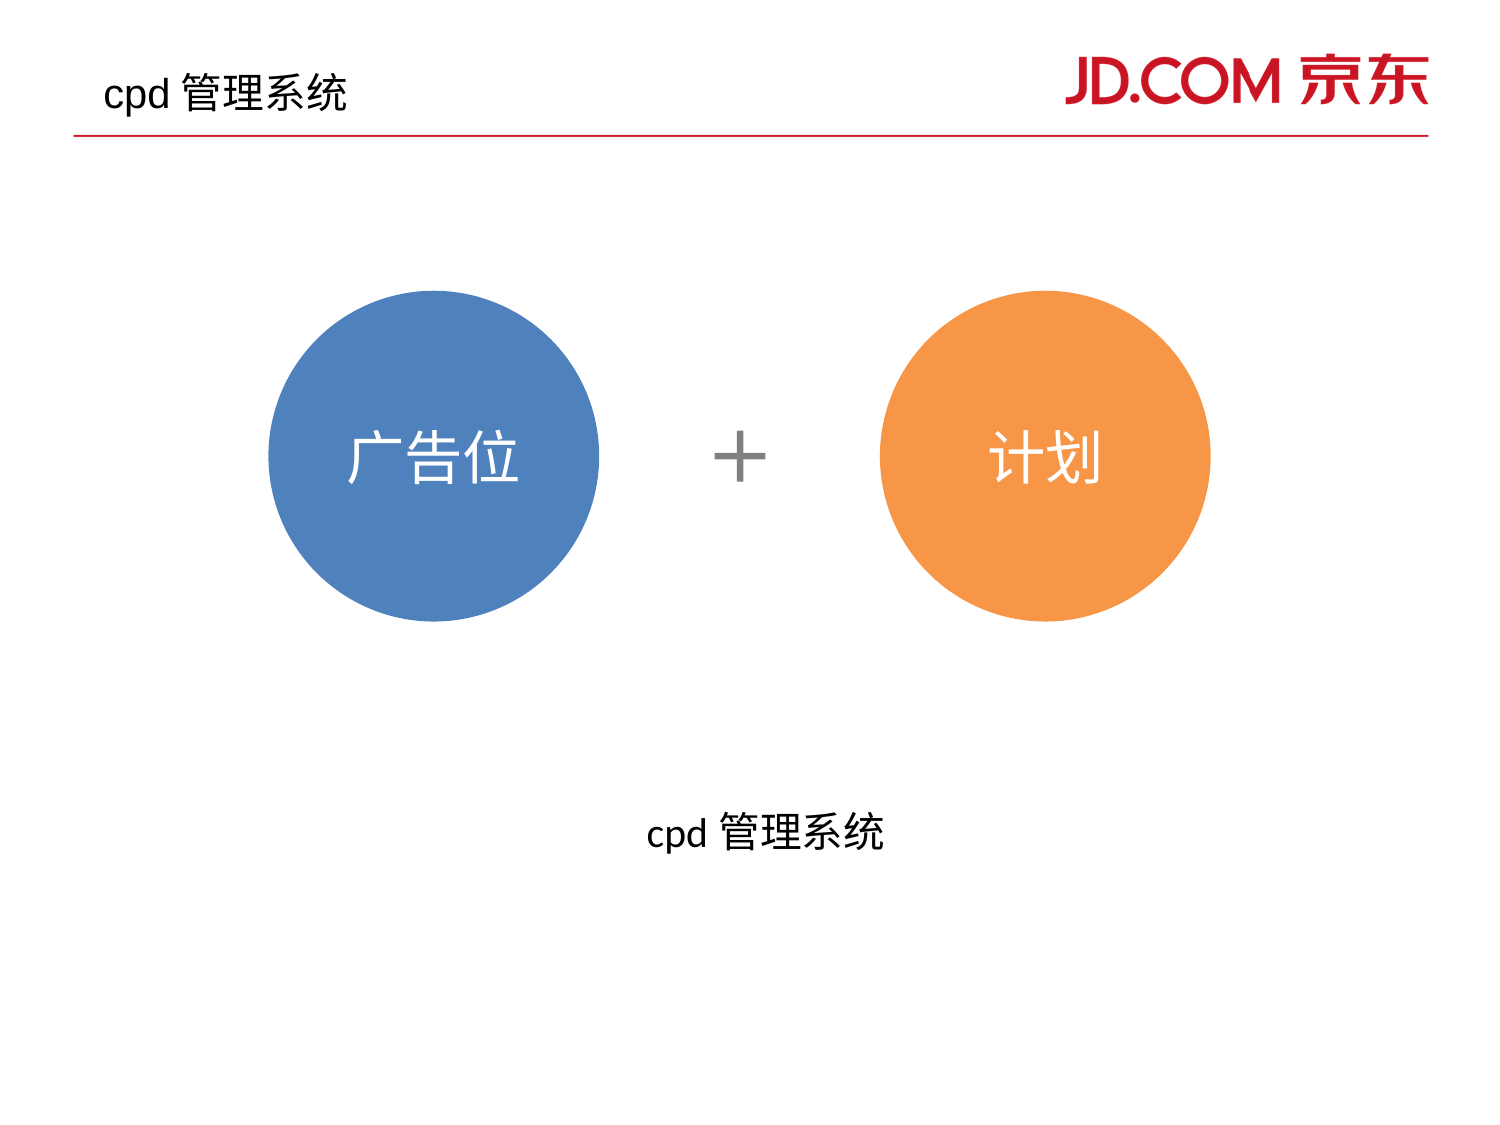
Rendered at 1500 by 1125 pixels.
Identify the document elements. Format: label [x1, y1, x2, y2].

text_box [714, 430, 766, 482]
picture [0, 0, 1500, 1124]
